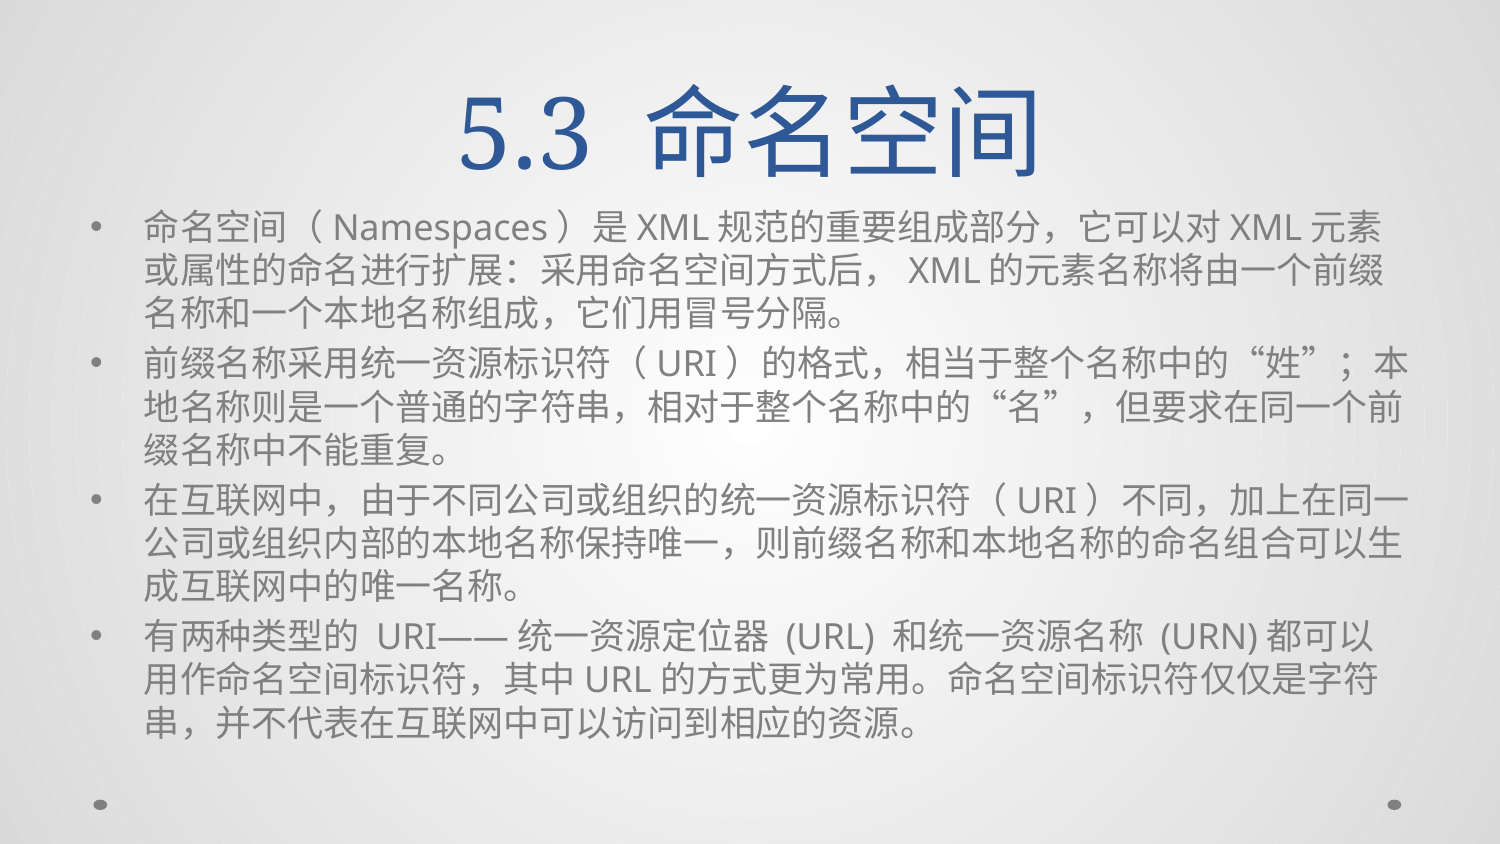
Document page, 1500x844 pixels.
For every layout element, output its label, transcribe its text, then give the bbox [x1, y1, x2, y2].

title 5.3 命名空间 [75, 0, 1425, 196]
list 命名空间（Namespaces）是XML规范的重要组成部分，它可以对XML元素或属性的命名进行扩展：采用命名空间方式后，XML的元素名称将由一个前缀名称和一个本地名称组成，它们用冒号分隔。 前缀名称采用统一资源标识符（URI）的格式，相当于整个名称中的“姓”；本地名称则是一个普通的字符串，相对于整个名称中的“名”，但要求在同一个前缀名称中不能重复。 在互联网中，由于不同公司或组织的统一资源标识符（URI）不同，加上在同一公司或组织内部的本地名称保持唯一，则前缀名称和本地名称的命名组合可以生成互联网中的唯一名称。 有两种类型的 URI——统一资源定位器 (URL) 和统一资源名称 (URN)都可以用作命名空间标识符，其中URL的方式更为常用。命名空间标识符仅仅是字符串，并不代表在互联网中可以访问到相应的资源。 [75, 196, 1425, 754]
